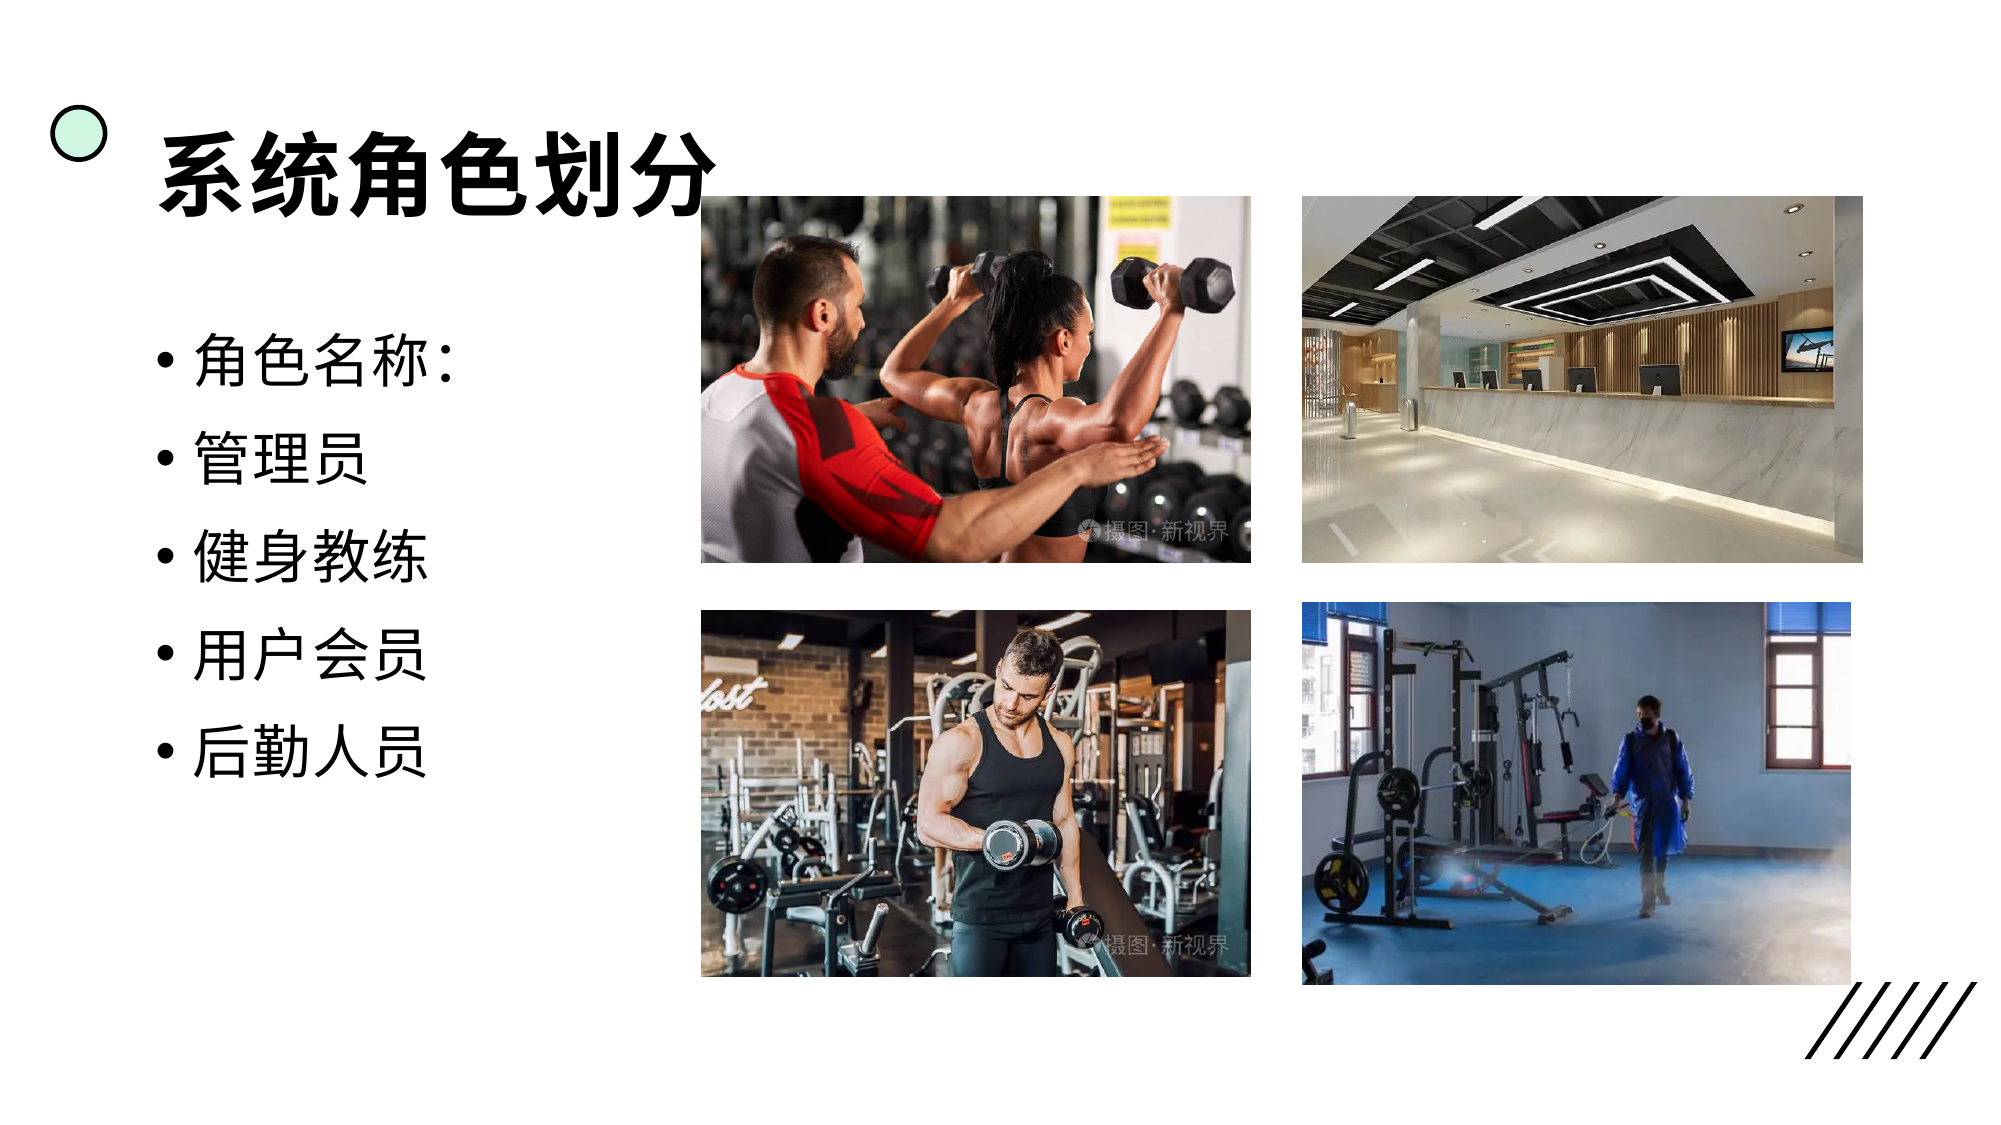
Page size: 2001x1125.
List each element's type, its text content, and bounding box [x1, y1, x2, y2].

title 系统角色划分 [137, 59, 1863, 278]
picture [1302, 602, 1851, 985]
picture [701, 610, 1251, 977]
picture [1302, 196, 1863, 563]
picture [701, 196, 1251, 563]
list 角色名称： 管理员 健身教练 用户会员 后勤人员 [137, 299, 1863, 1014]
